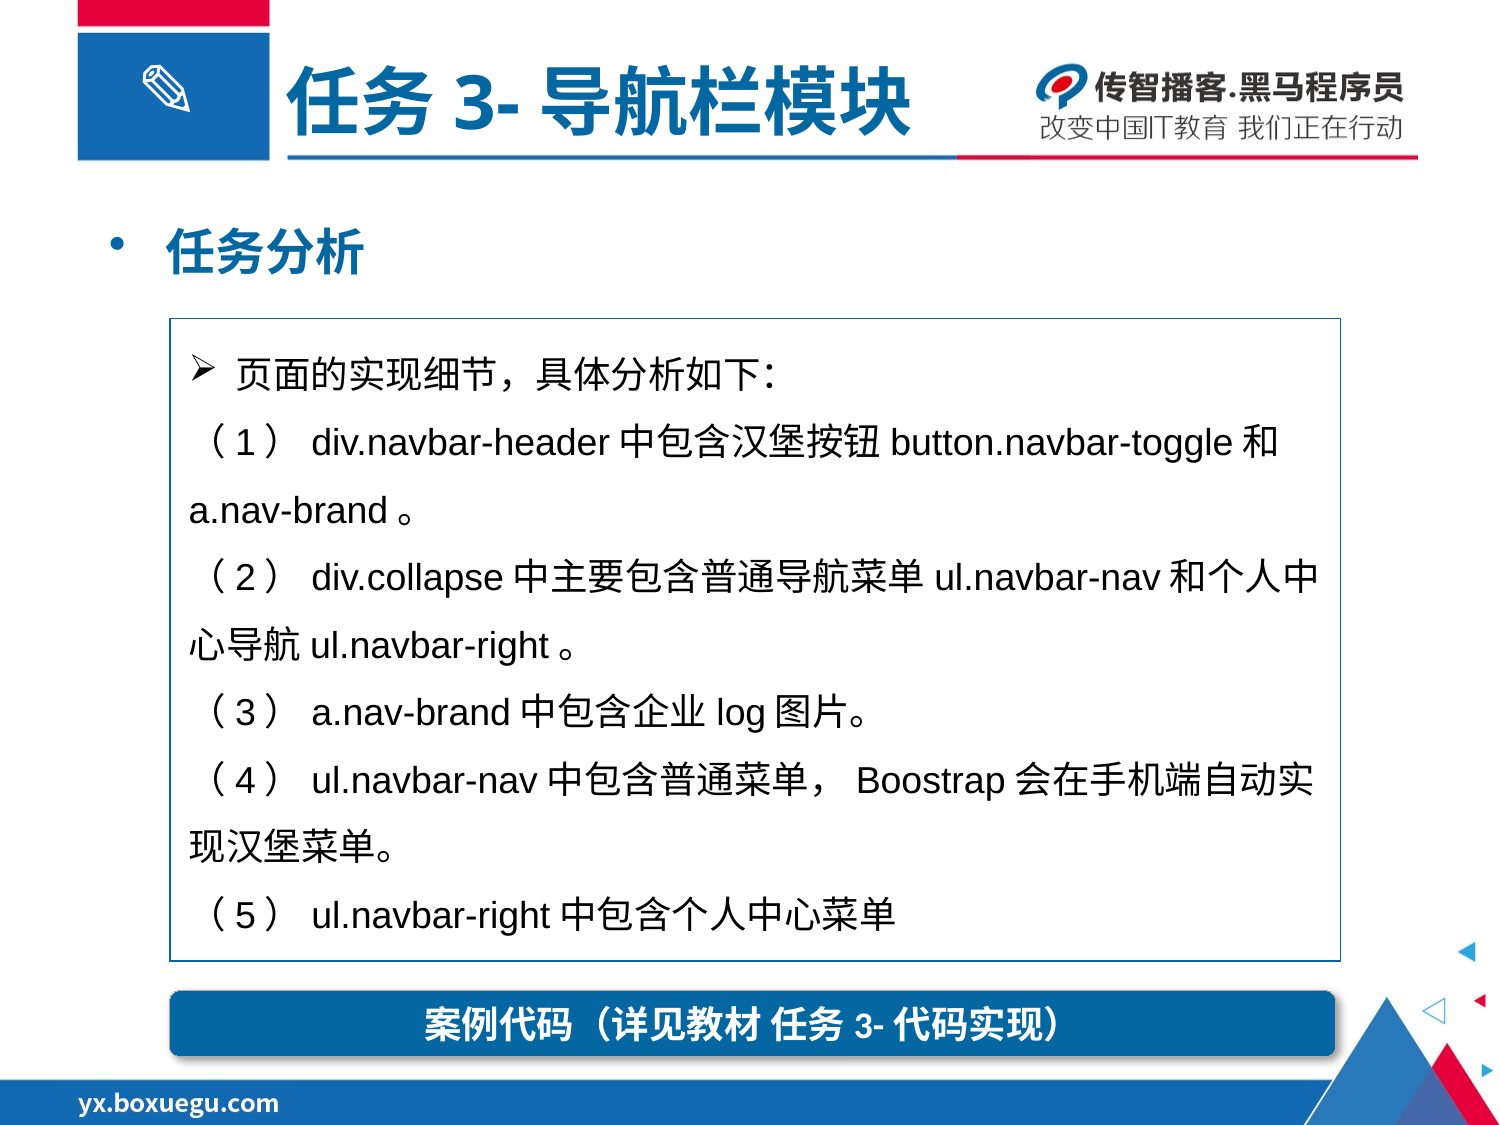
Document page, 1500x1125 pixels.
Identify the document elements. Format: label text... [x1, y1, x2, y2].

text_box 页面的实现细节，具体分析如下： （1）div.navbar-header中包含汉堡按钮button.navbar-toggle和a.nav-brand。 （2）div.collapse中主要包含普通导航菜单ul.navbar-nav和个人中心导航ul.navbar-right。 （3）a.nav-brand中包含企业log图片。 （4）ul.navbar-nav中包含普通菜单，Boostrap会在手机端自动实现汉堡菜单。 （5）ul.navbar-right中包含个人中心菜单 [174, 320, 1338, 943]
text_box 任务3-导航栏模块 [271, 39, 1499, 159]
text_box 案例代码（详见教材 任务3-代码实现） [169, 990, 1336, 1057]
text_box 任务分析 [93, 182, 380, 288]
text_box [169, 318, 1342, 962]
picture [0, 0, 1500, 1125]
